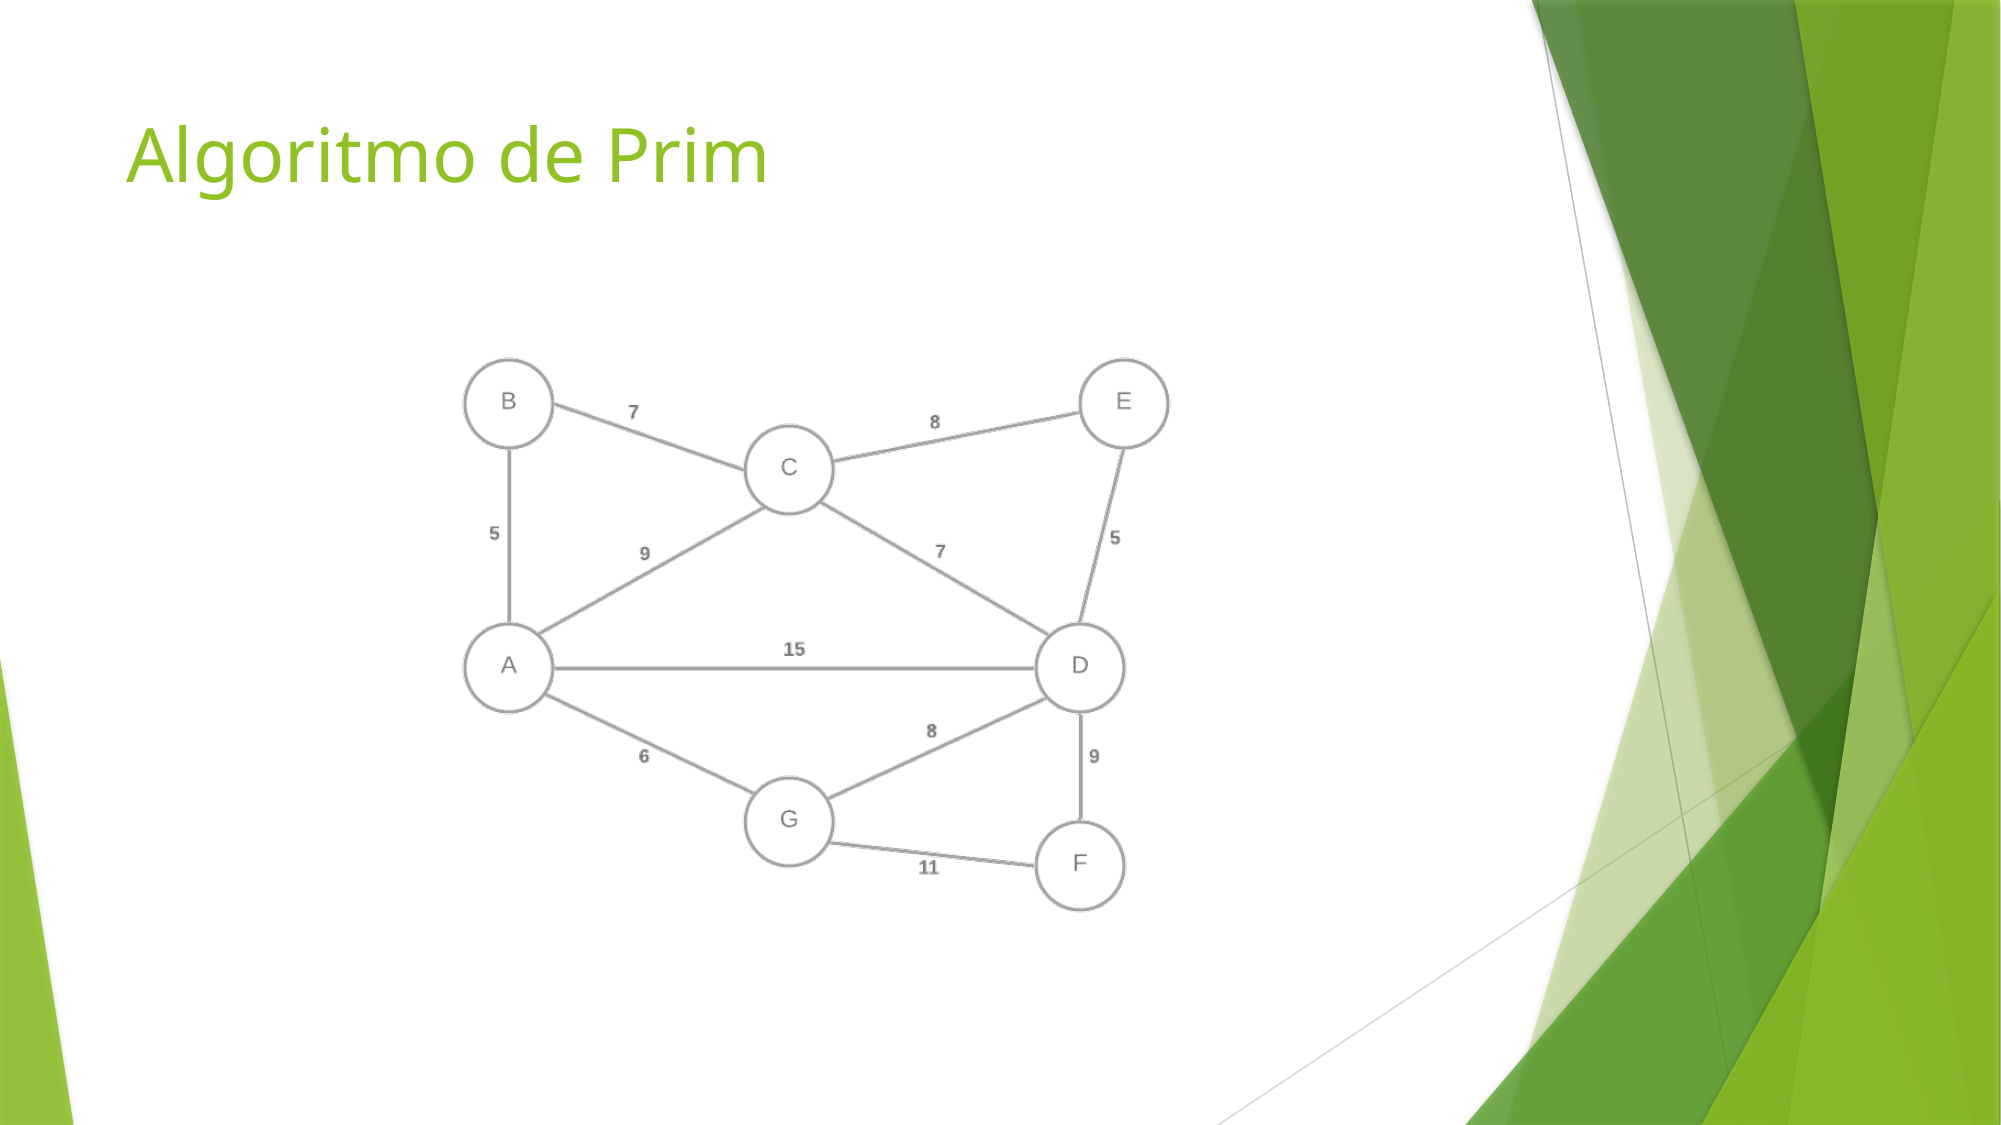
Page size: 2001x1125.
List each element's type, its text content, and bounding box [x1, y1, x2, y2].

title Algoritmo de Prim [111, 99, 1522, 317]
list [420, 316, 1212, 954]
